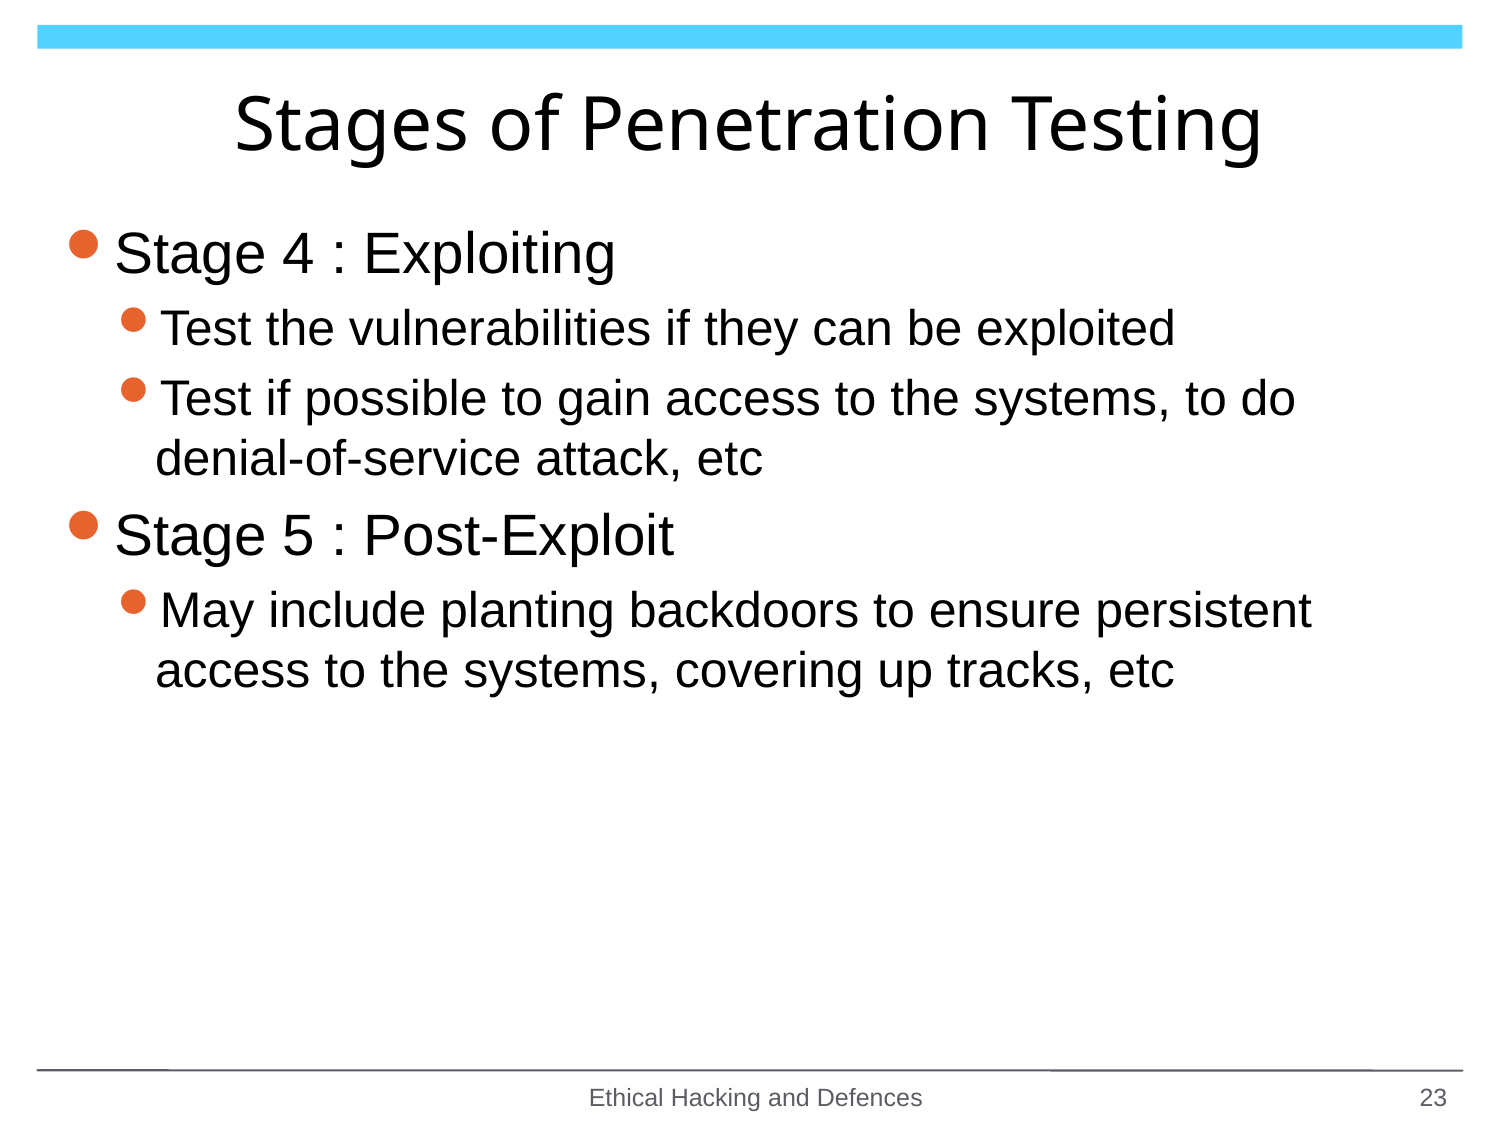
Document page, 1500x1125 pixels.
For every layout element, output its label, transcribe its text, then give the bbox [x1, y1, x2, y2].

footer Ethical Hacking and Defences [474, 1069, 1038, 1123]
list Stage 4 : Exploiting Test the vulnerabilities if they can be exploited Test if possible to gain access to the systems, to do denial-of-service attack, etc Stage 5 : Post-Exploit May include planting backdoors to ensure persistent access to the systems, covering up tracks, etc [50, 208, 1450, 1050]
title Stages of Penetration Testing [50, 45, 1450, 197]
slide_number 23 [1112, 1069, 1463, 1123]
